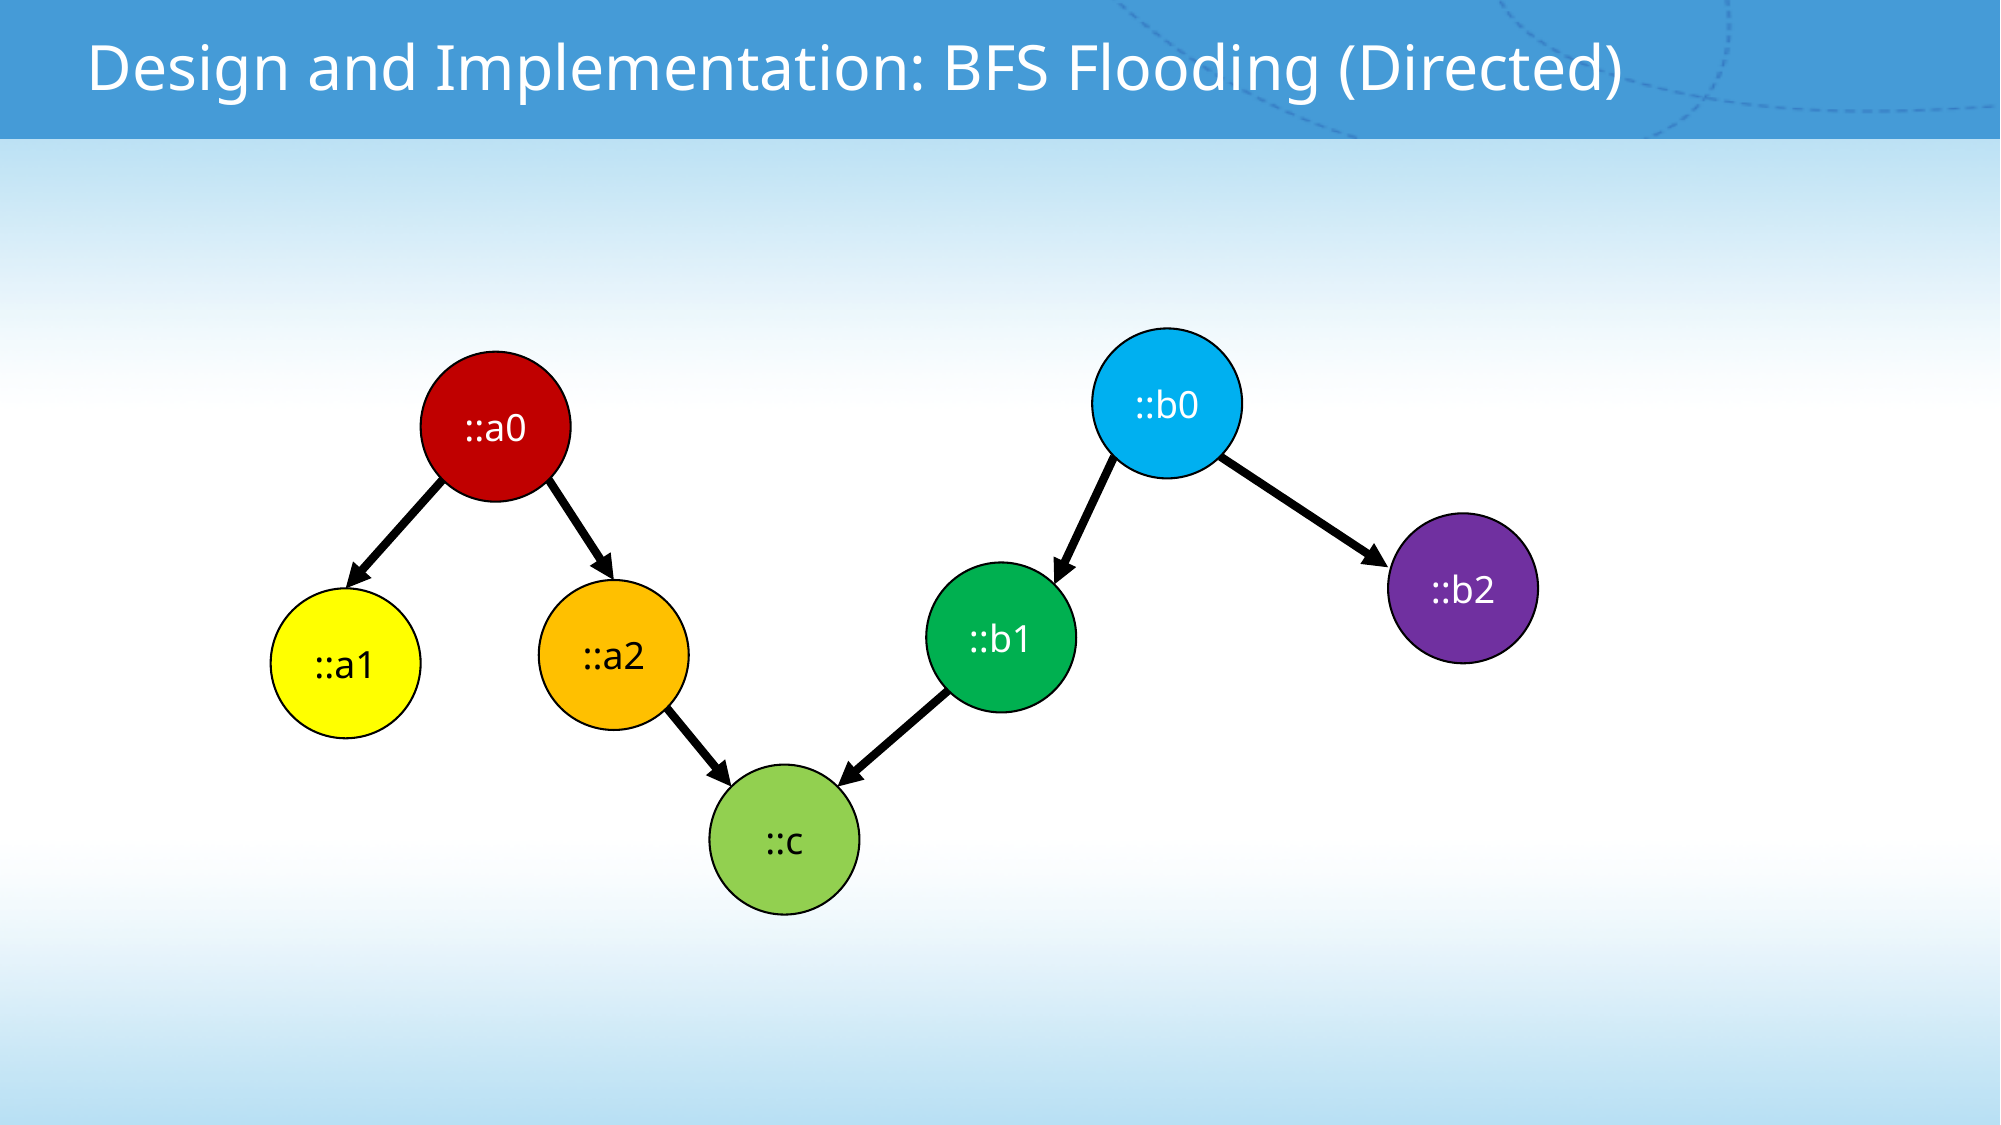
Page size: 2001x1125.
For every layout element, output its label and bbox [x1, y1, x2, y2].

text_box [345, 479, 443, 589]
picture [0, 0, 2000, 1125]
text_box [548, 479, 614, 580]
text_box [837, 690, 949, 787]
text_box [1054, 456, 1115, 585]
text_box [1220, 456, 1389, 568]
text_box [666, 707, 732, 787]
